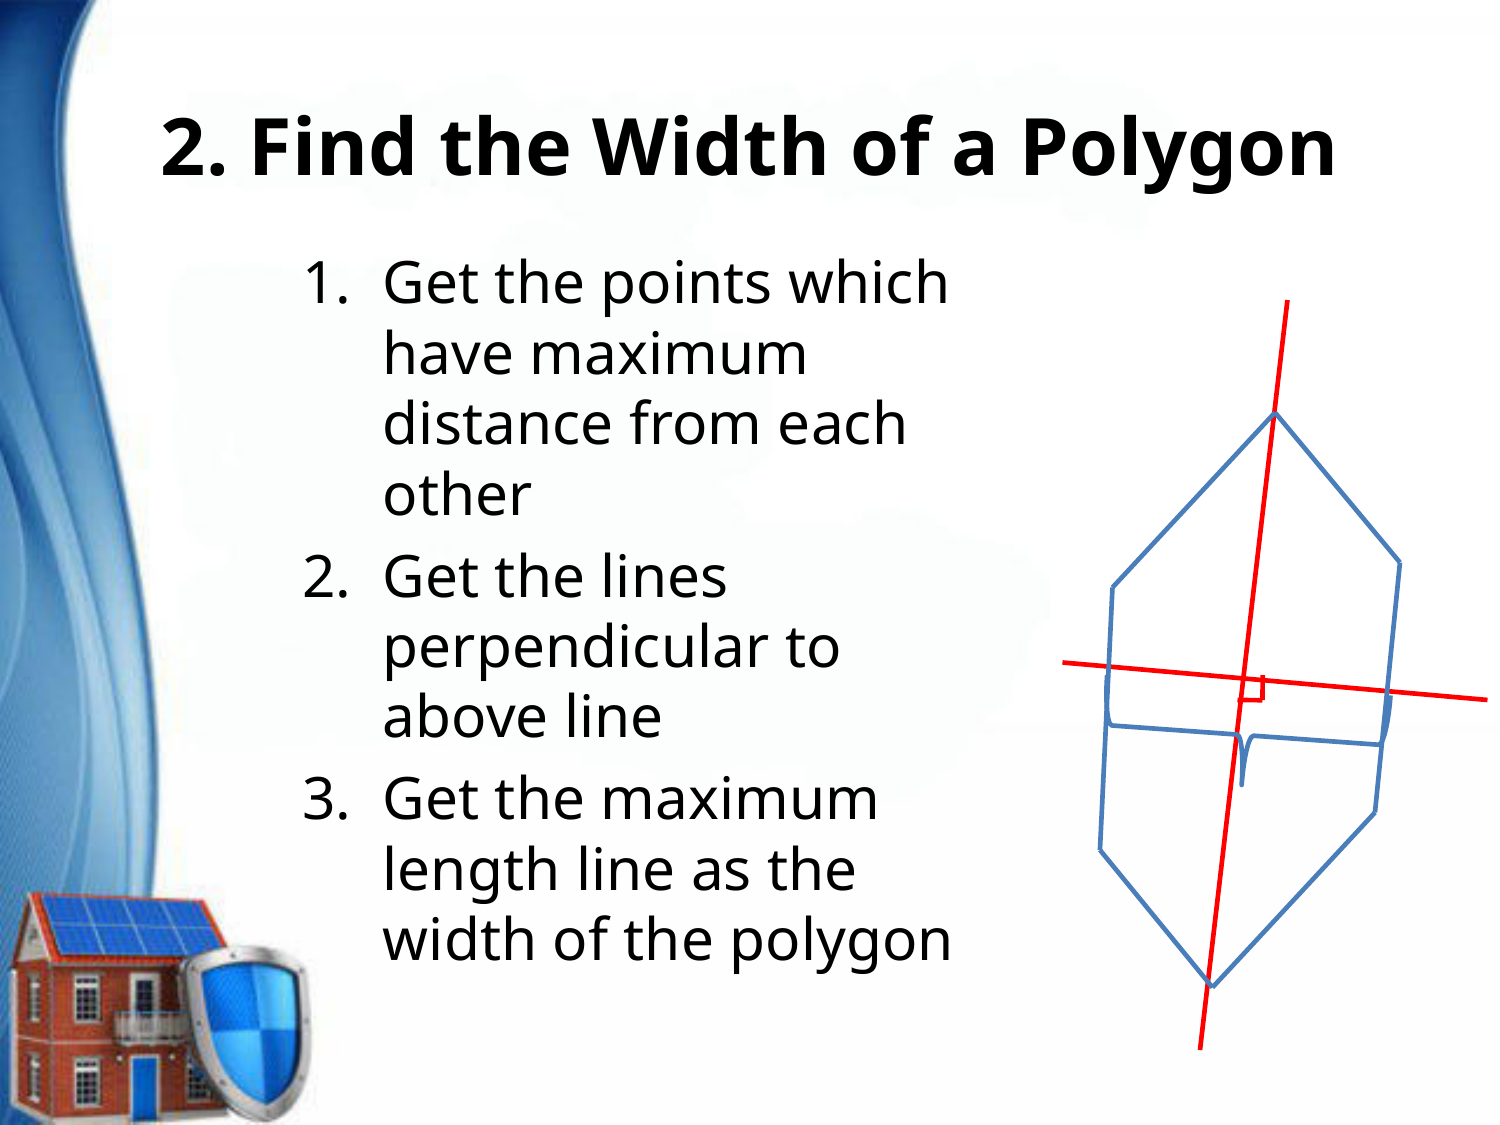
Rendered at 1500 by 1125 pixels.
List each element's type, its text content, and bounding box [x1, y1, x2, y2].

list Get the points which have maximum distance from each other Get the lines perpendicular to above line Get the maximum length line as the width of the polygon [287, 237, 1038, 980]
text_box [1062, 299, 1488, 1051]
picture [0, 0, 1500, 1125]
title 2. Find the Width of a Polygon [75, 50, 1425, 238]
